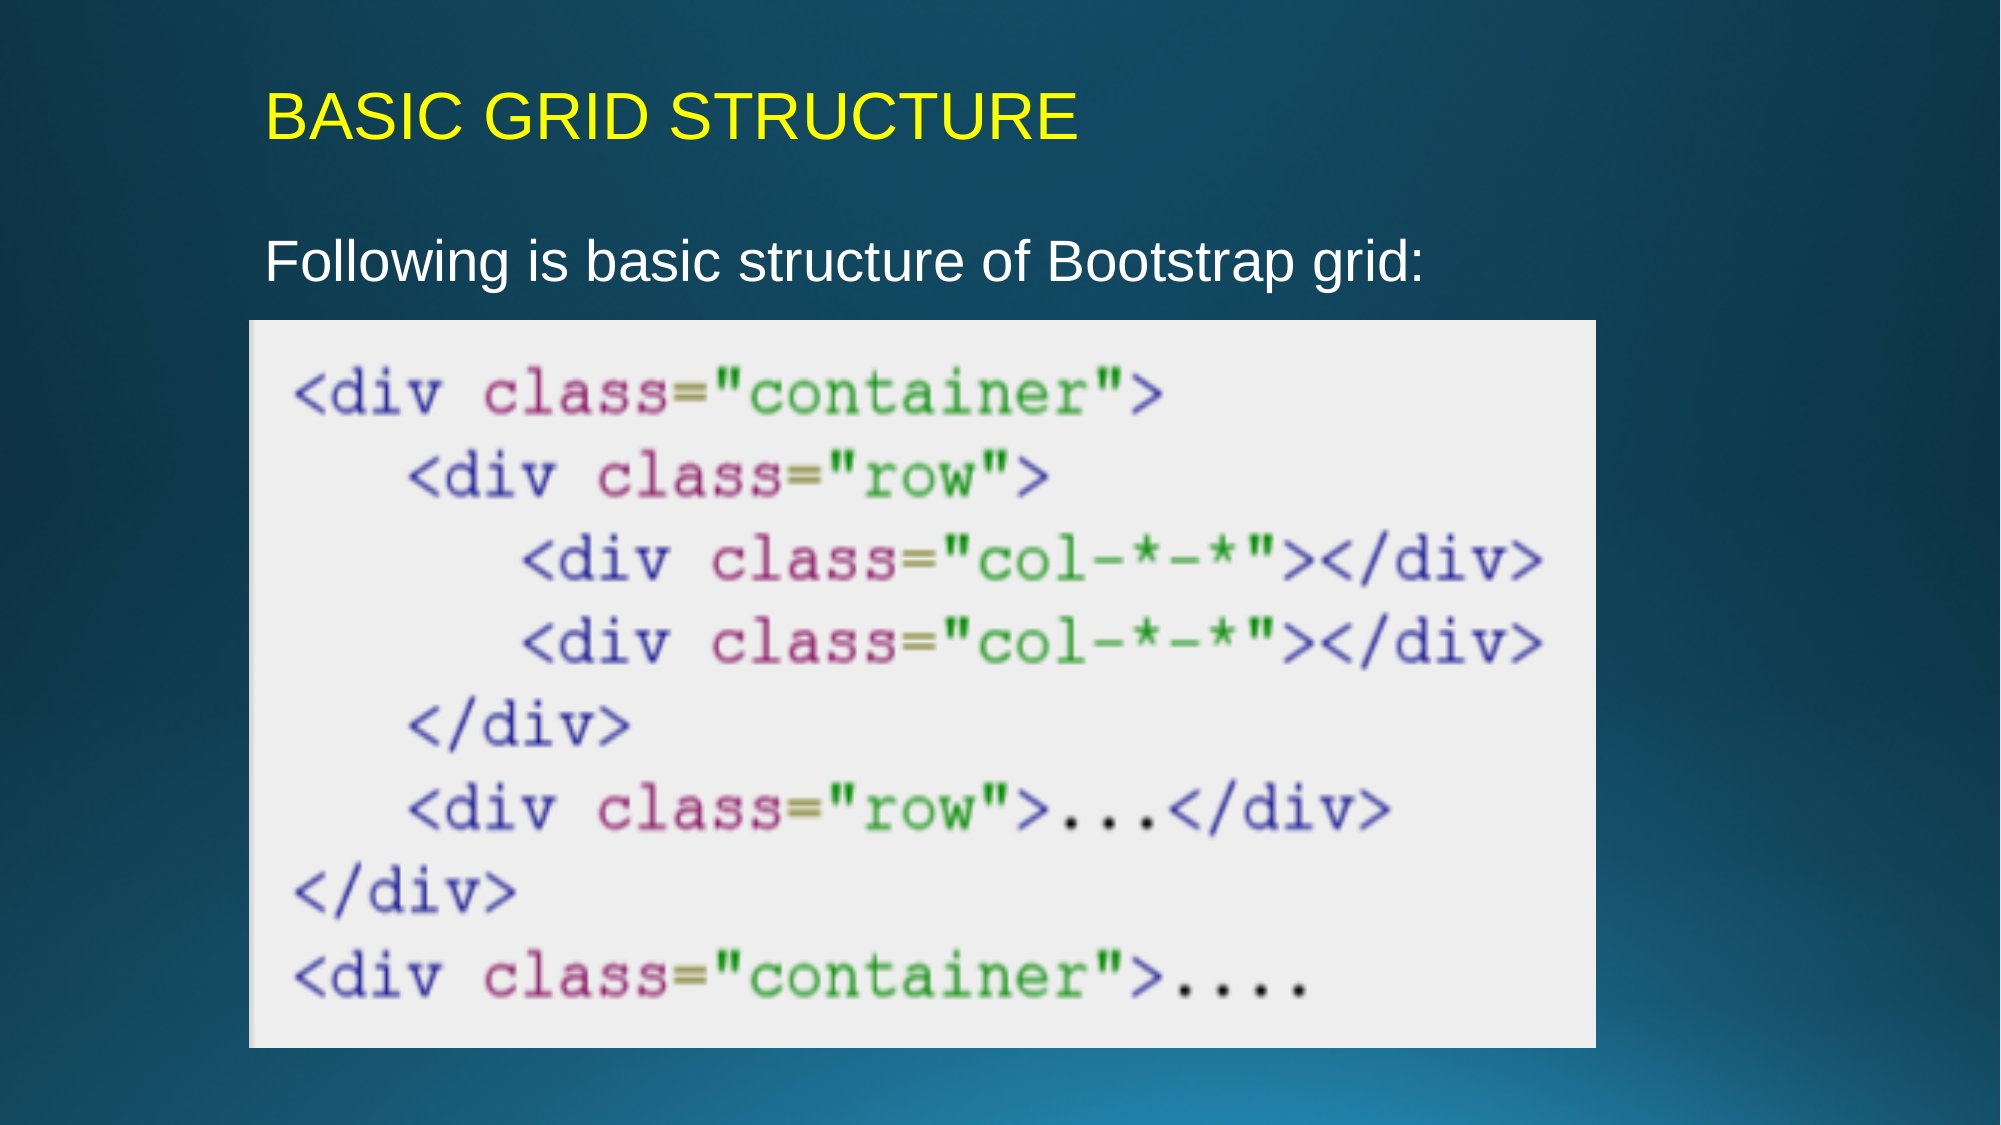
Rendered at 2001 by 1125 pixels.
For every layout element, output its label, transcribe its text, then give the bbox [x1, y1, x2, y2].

title BASIC GRID STRUCTURE [249, 41, 1661, 195]
picture [0, 0, 2001, 1125]
list Following is basic structure of Bootstrap grid: [249, 223, 1694, 1084]
